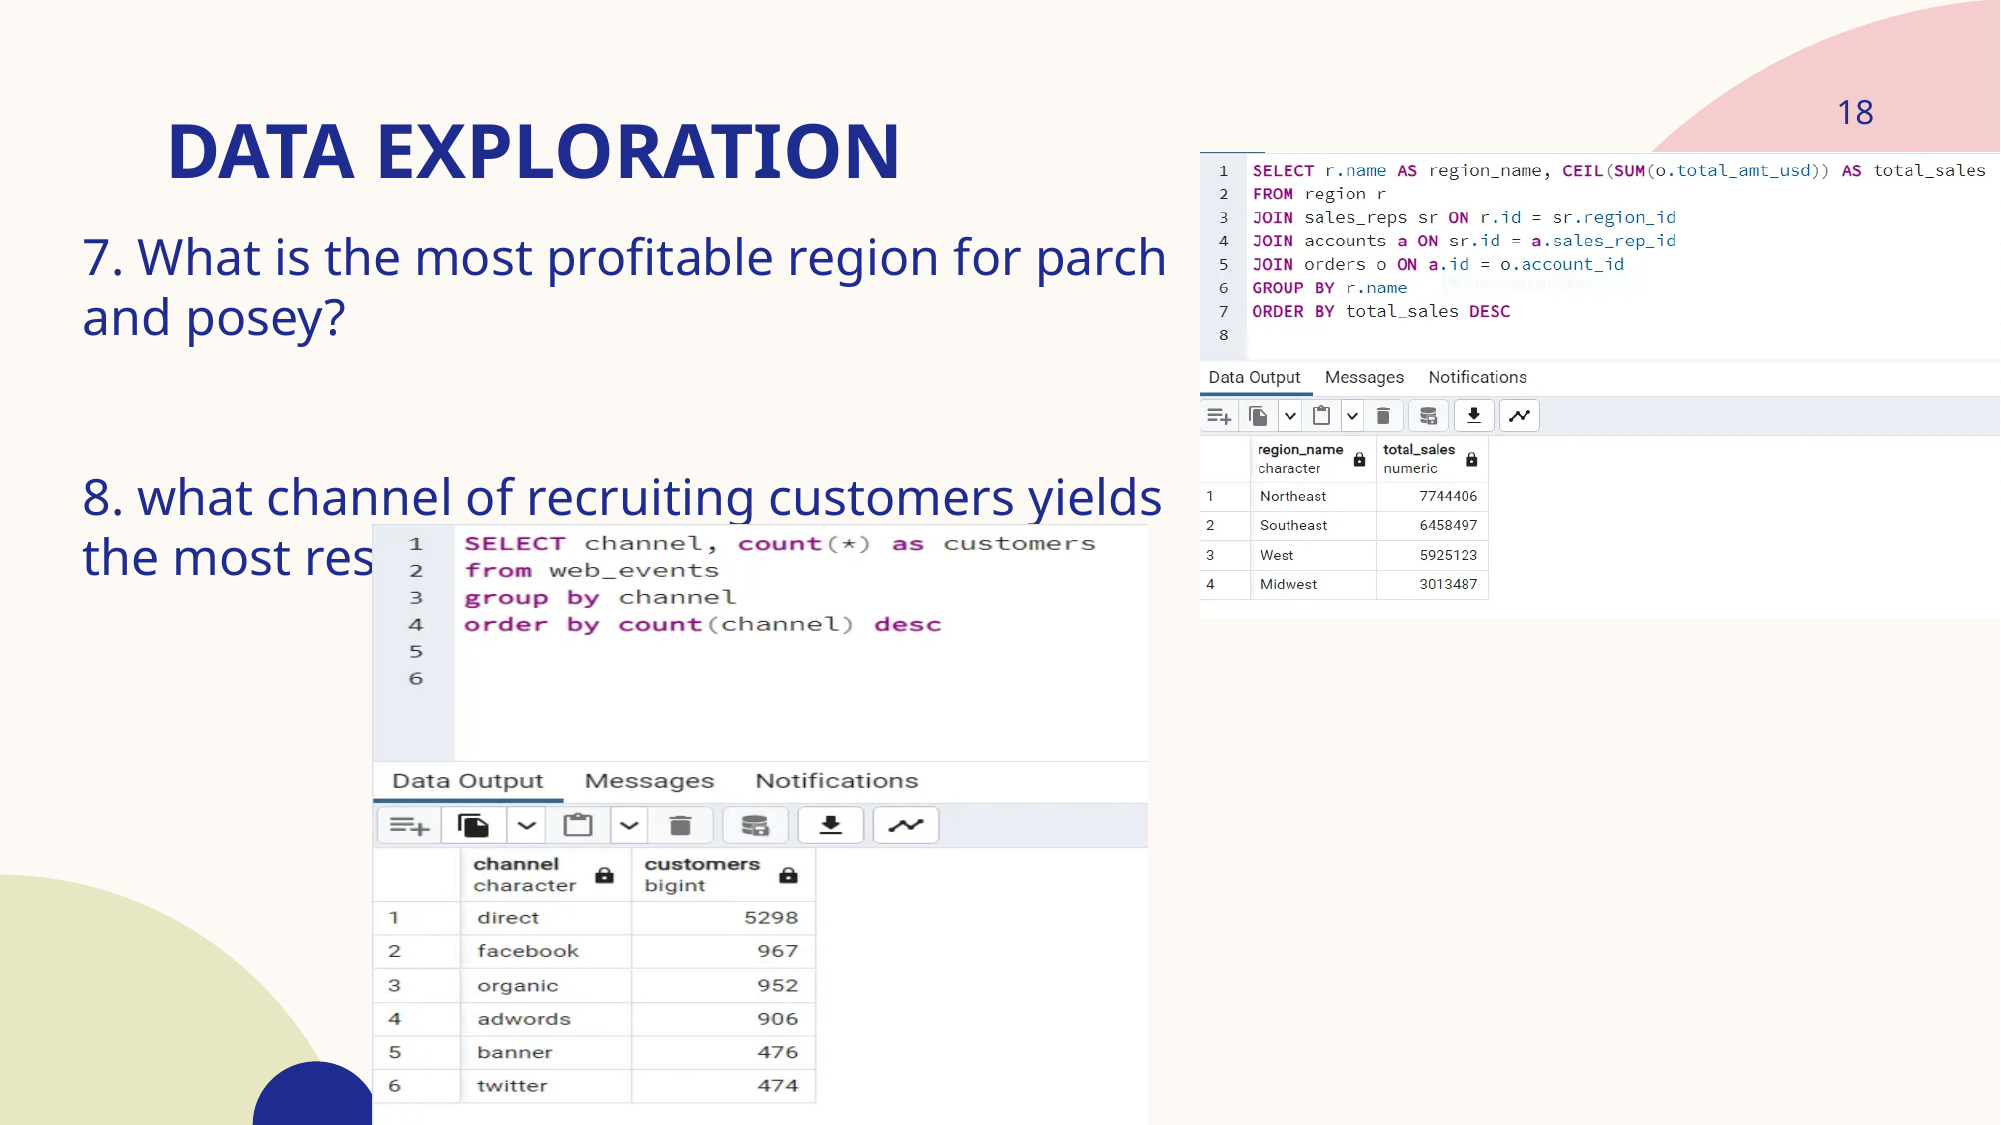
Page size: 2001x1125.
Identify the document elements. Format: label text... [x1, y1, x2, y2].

slide_number 18 [1712, 75, 1875, 152]
list 7. What is the most profitable region for parch and posey? 8. what channel of recruiting customers yields the most results? [67, 225, 1201, 956]
picture [1200, 152, 2001, 618]
title Data exploration [150, 27, 1437, 194]
picture [372, 524, 1148, 1125]
